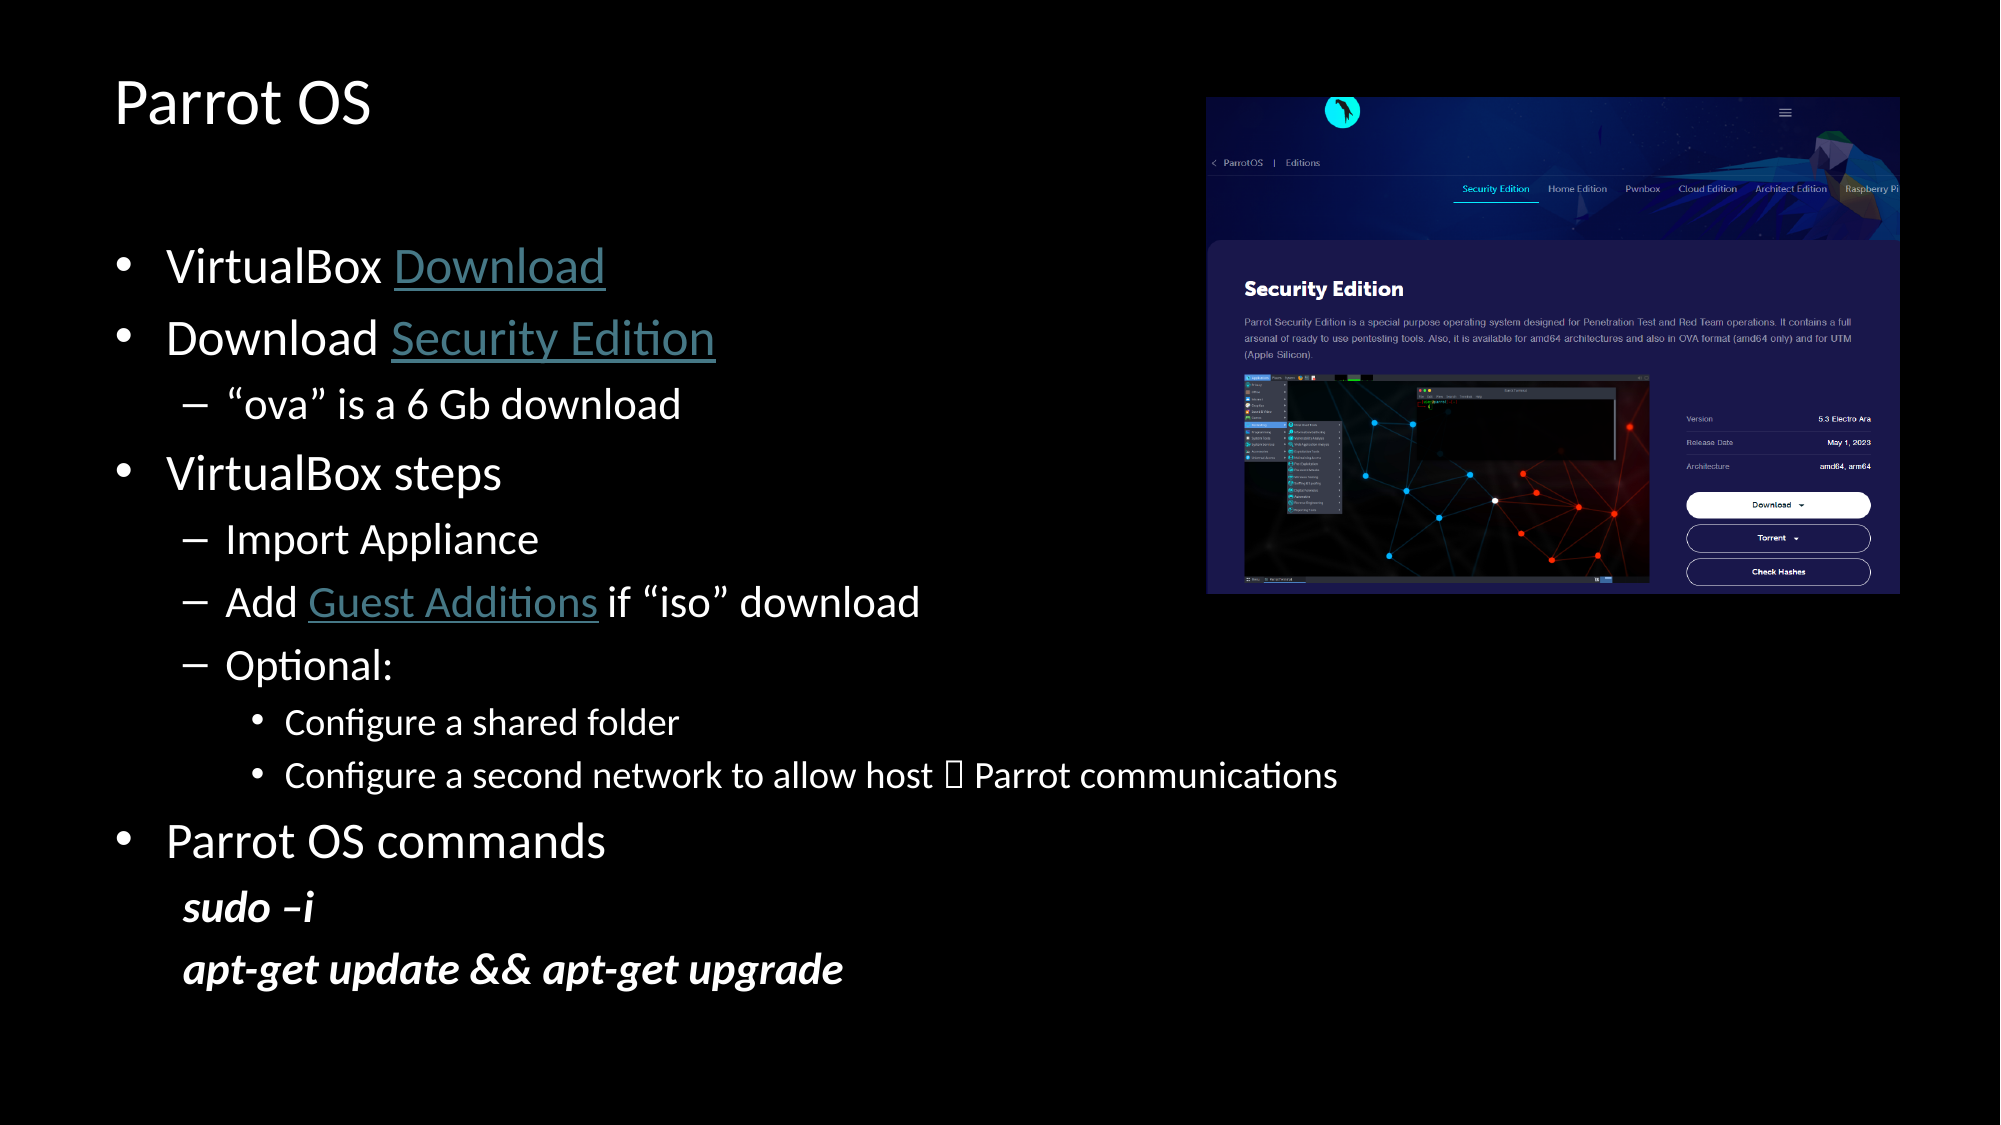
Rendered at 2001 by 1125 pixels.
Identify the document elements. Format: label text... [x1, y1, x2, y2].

list VirtualBox Download Download Security Edition “ova” is a 6 Gb download VirtualBox steps Import Appliance Add Guest Additions if “iso” download Optional: Configure a shared folder Configure a second network to allow host  Parrot communications Parrot OS commands sudo –i apt-get update && apt-get upgrade [99, 224, 1900, 1005]
picture [1206, 97, 1901, 594]
title Parrot OS [99, 45, 1900, 150]
